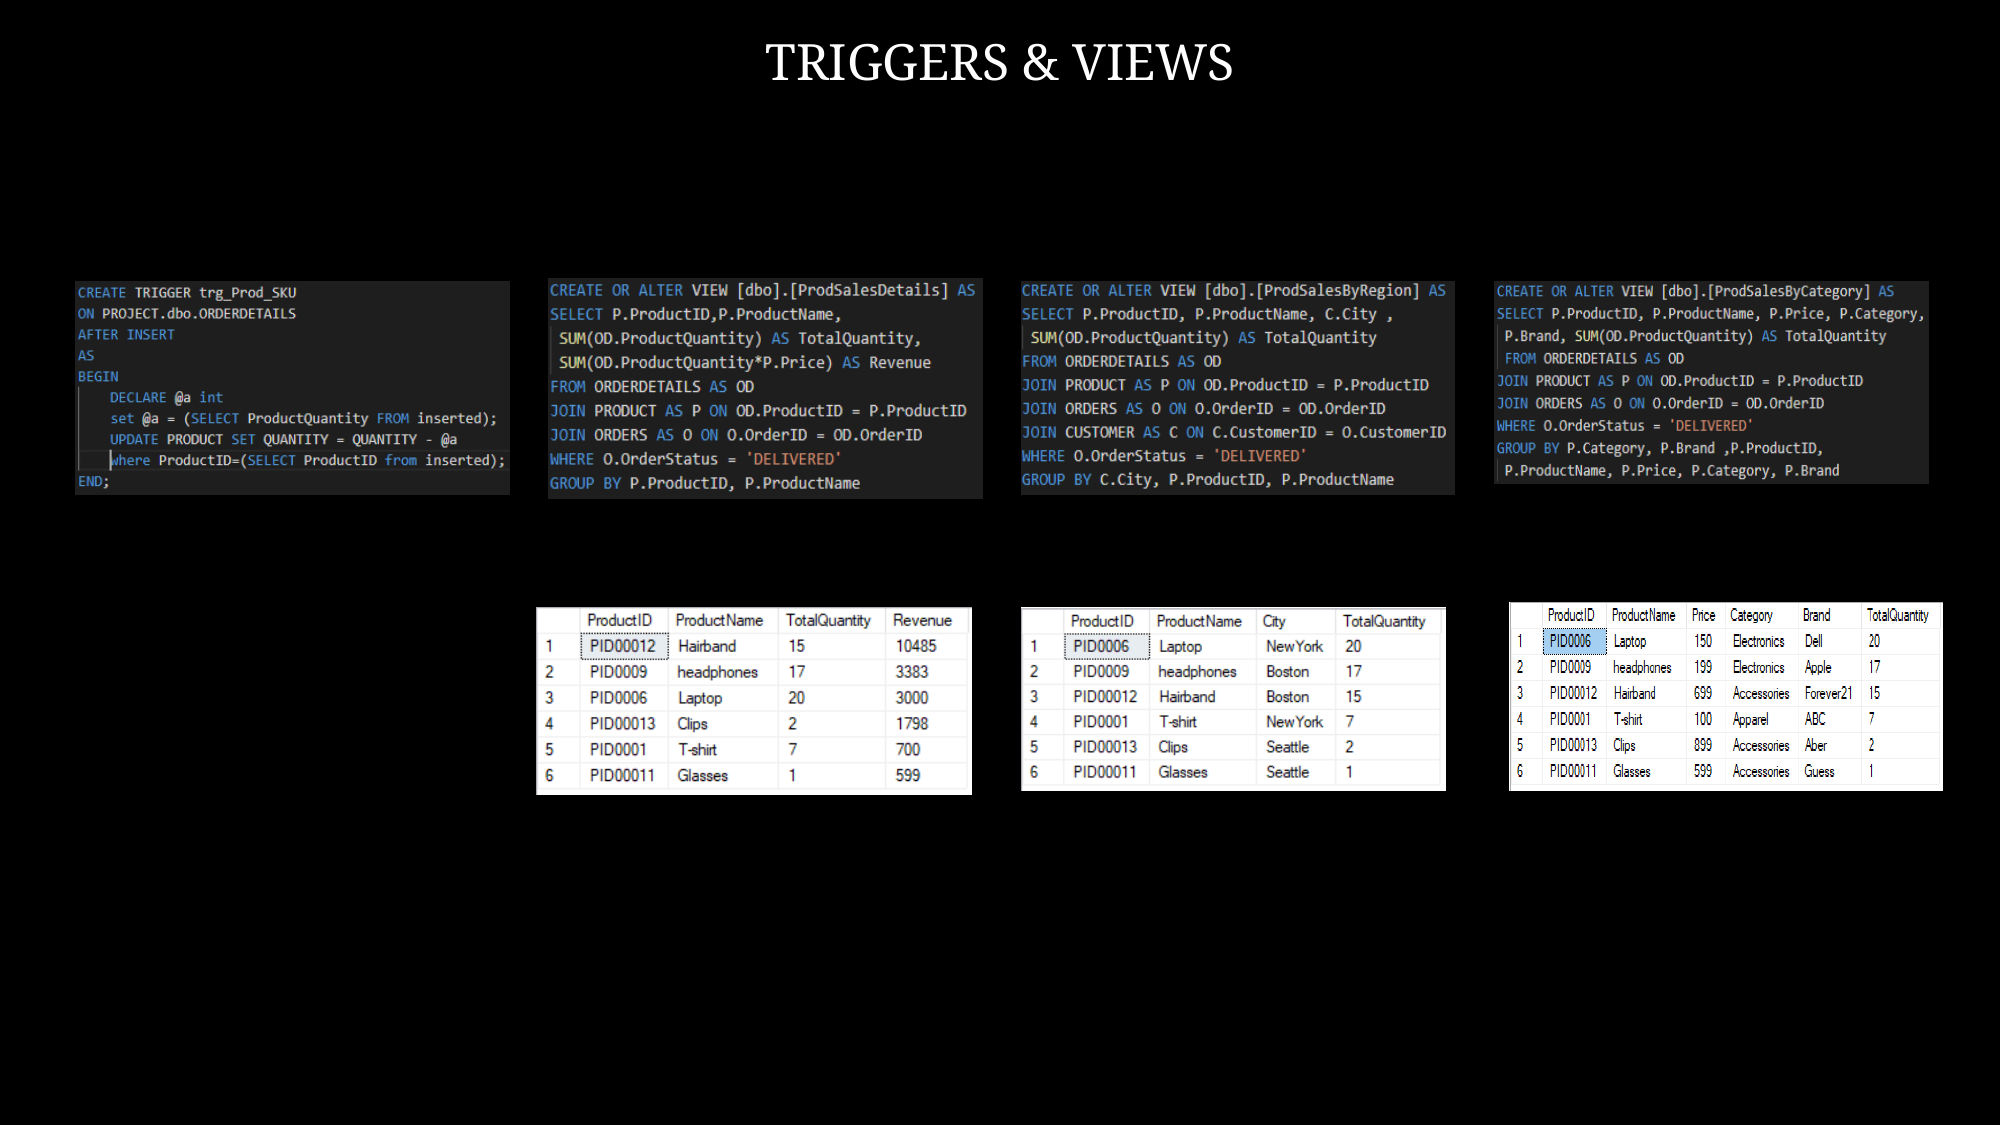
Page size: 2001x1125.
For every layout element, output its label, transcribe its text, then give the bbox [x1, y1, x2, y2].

picture [1020, 281, 1456, 495]
picture [75, 281, 510, 495]
text_box TRIGGERS & VIEWS [34, 22, 1966, 98]
picture [1494, 281, 1929, 484]
picture [548, 278, 983, 499]
picture [1509, 602, 1943, 791]
picture [1020, 607, 1446, 791]
picture [536, 607, 972, 795]
